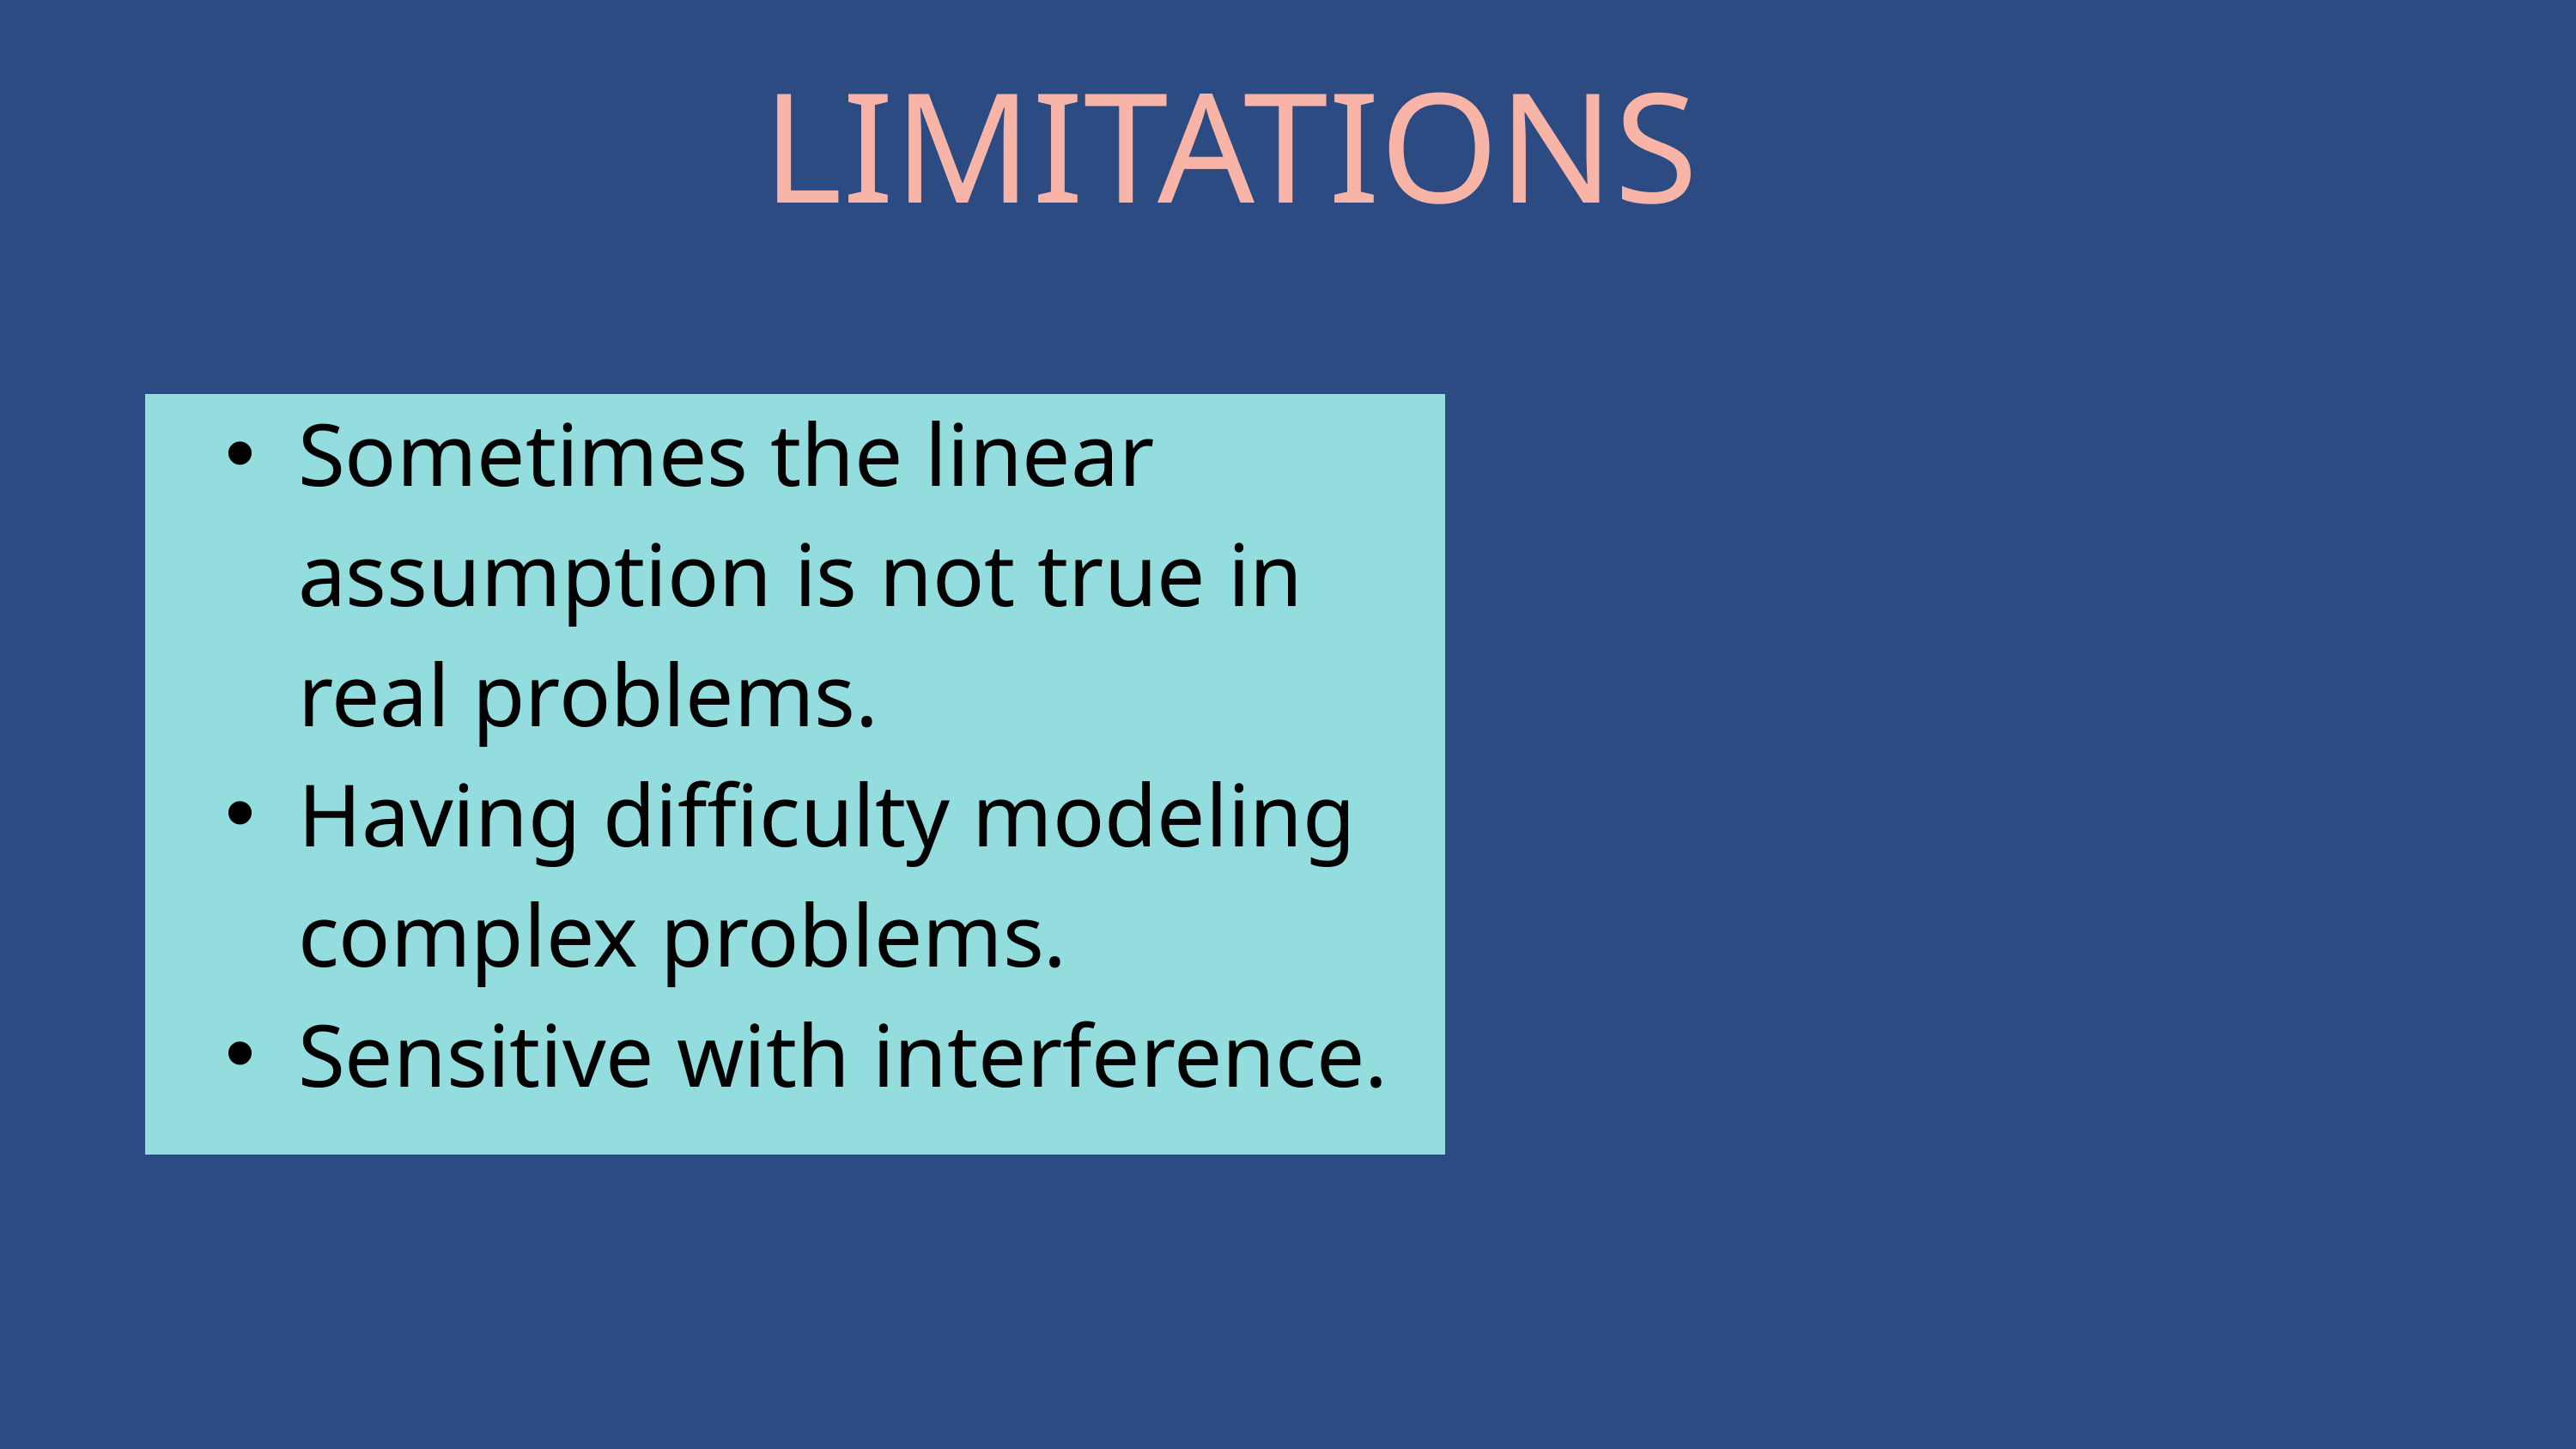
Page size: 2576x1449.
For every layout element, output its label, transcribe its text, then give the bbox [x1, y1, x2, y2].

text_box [144, 393, 1446, 1155]
text_box LIMITATIONS [762, 51, 1972, 233]
